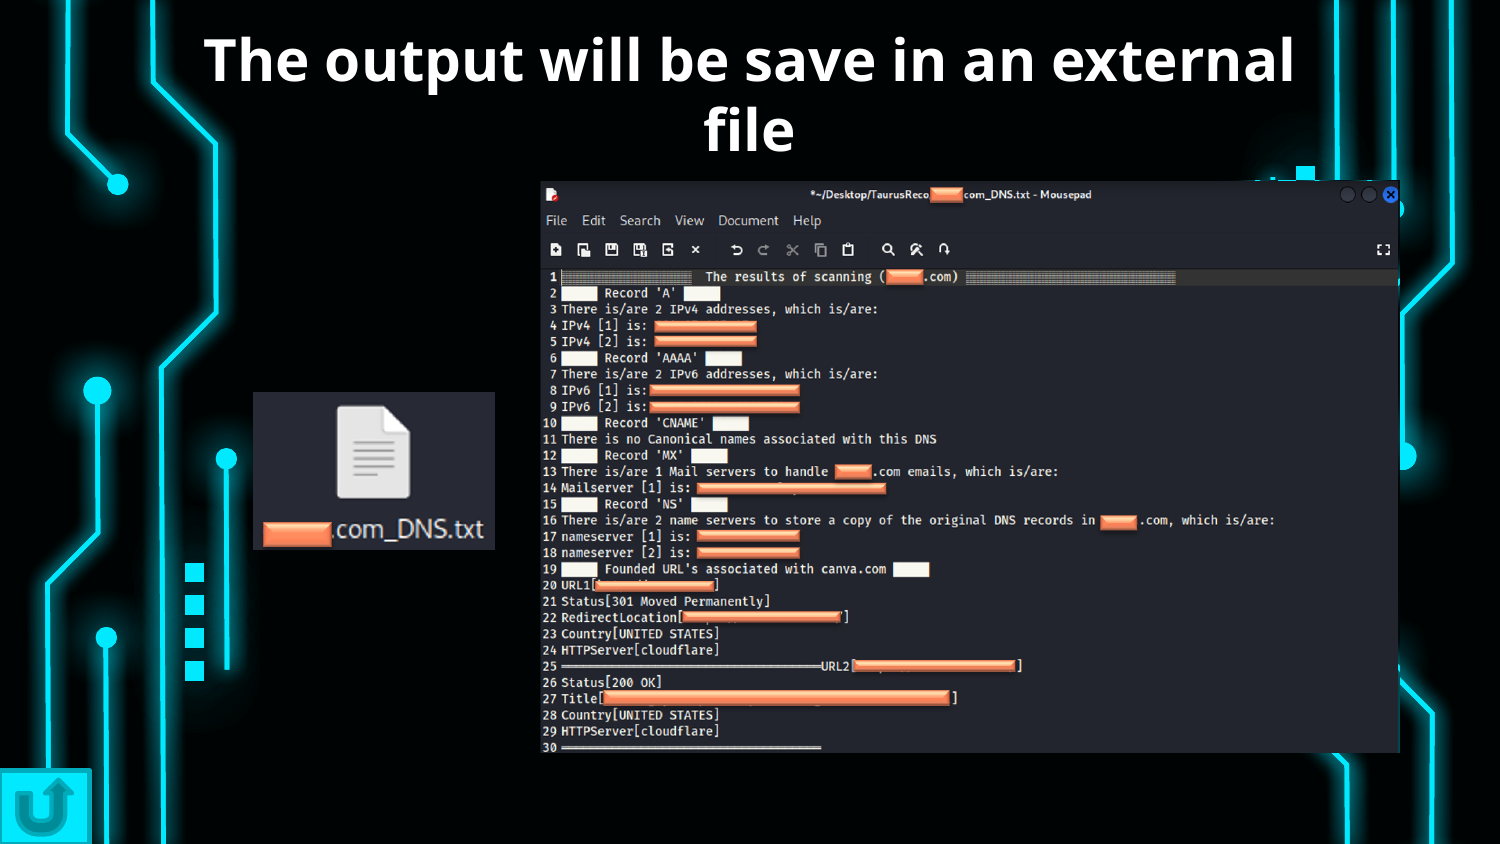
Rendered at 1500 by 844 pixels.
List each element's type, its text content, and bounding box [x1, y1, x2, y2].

picture [253, 391, 495, 551]
title The output will be save in an external file [136, 38, 1364, 148]
text_box [0, 768, 92, 844]
picture [538, 180, 1401, 754]
